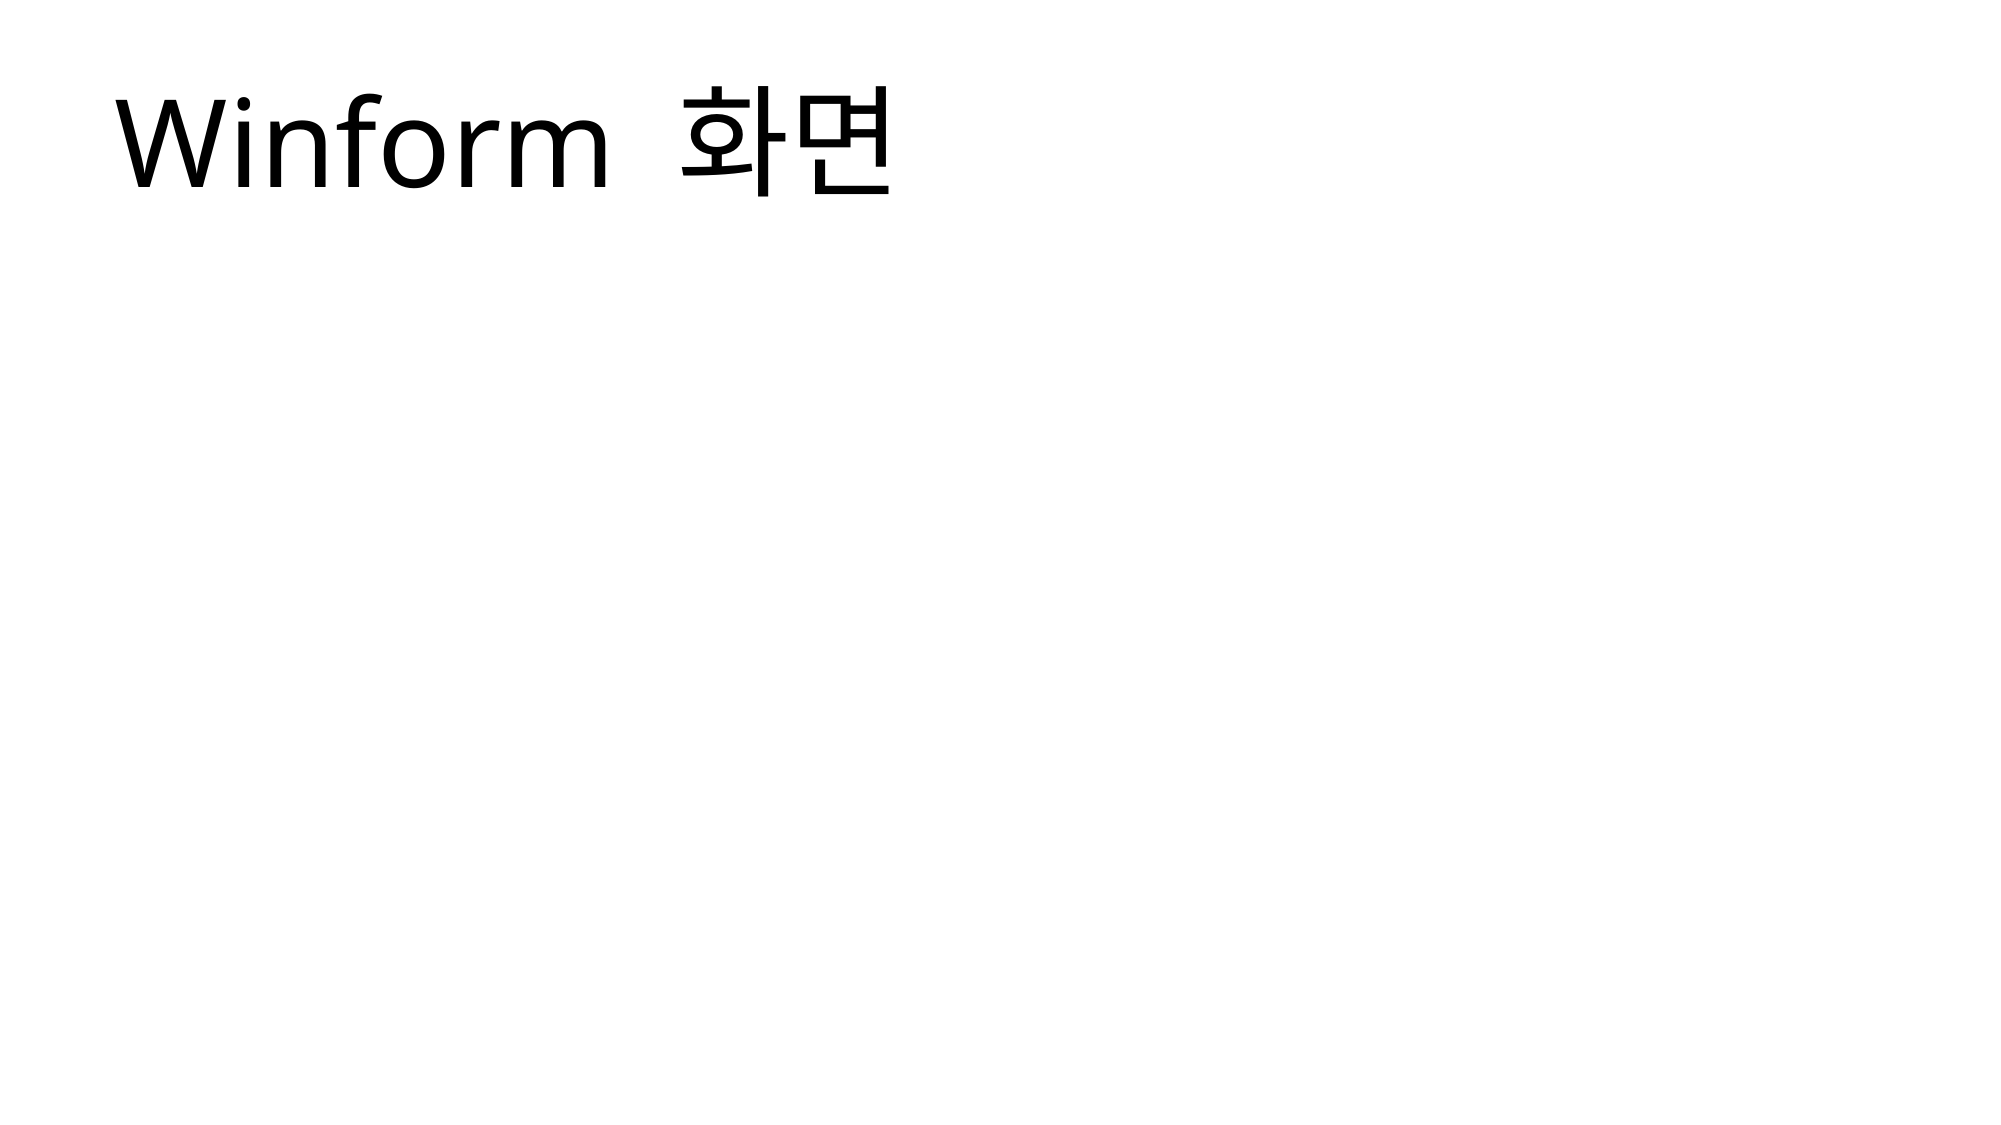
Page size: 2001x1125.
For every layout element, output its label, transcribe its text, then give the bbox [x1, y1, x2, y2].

title Winform 화면 [99, 45, 1901, 233]
